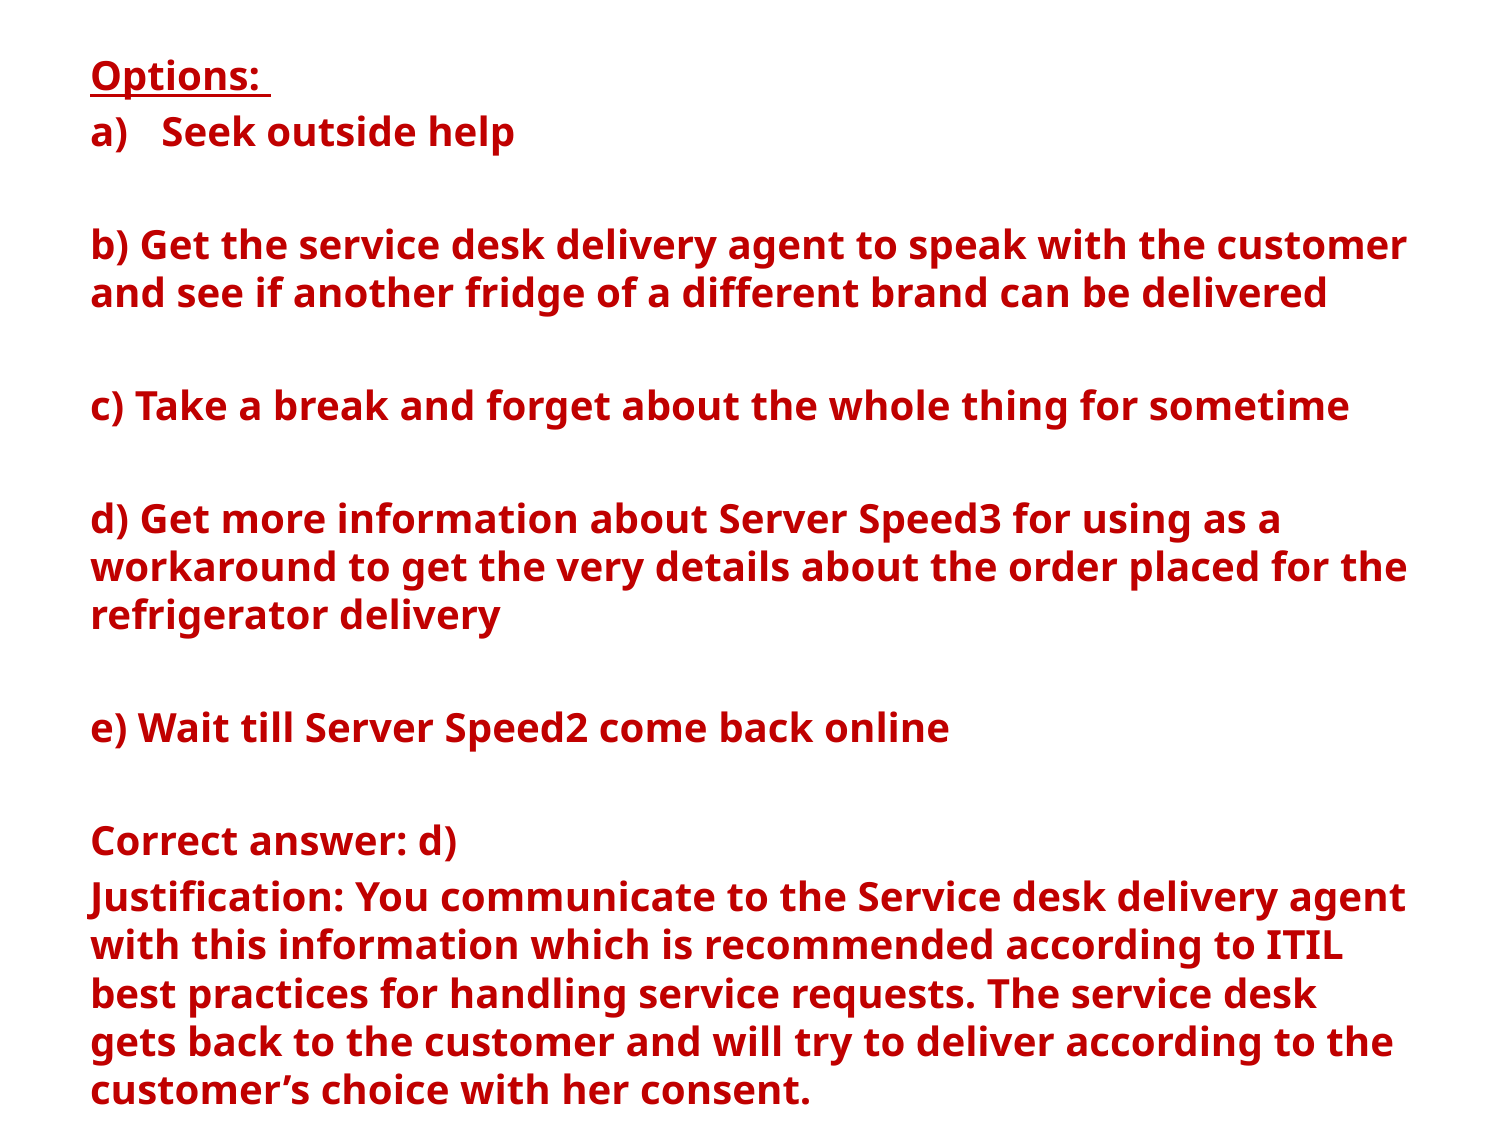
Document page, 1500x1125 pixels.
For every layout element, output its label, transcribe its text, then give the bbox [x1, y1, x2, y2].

list Options: Seek outside help b) Get the service desk delivery agent to speak with the customer and see if another fridge of a different brand can be delivered c) Take a break and forget about the whole thing for sometime d) Get more information about Server Speed3 for using as a workaround to get the very details about the order placed for the refrigerator delivery e) Wait till Server Speed2 come back online Correct answer: d) Justification: You communicate to the Service desk delivery agent with this information which is recommended according to ITIL best practices for handling service requests. The service desk gets back to the customer and will try to deliver according to the customer’s choice with her consent. [75, 42, 1425, 1125]
